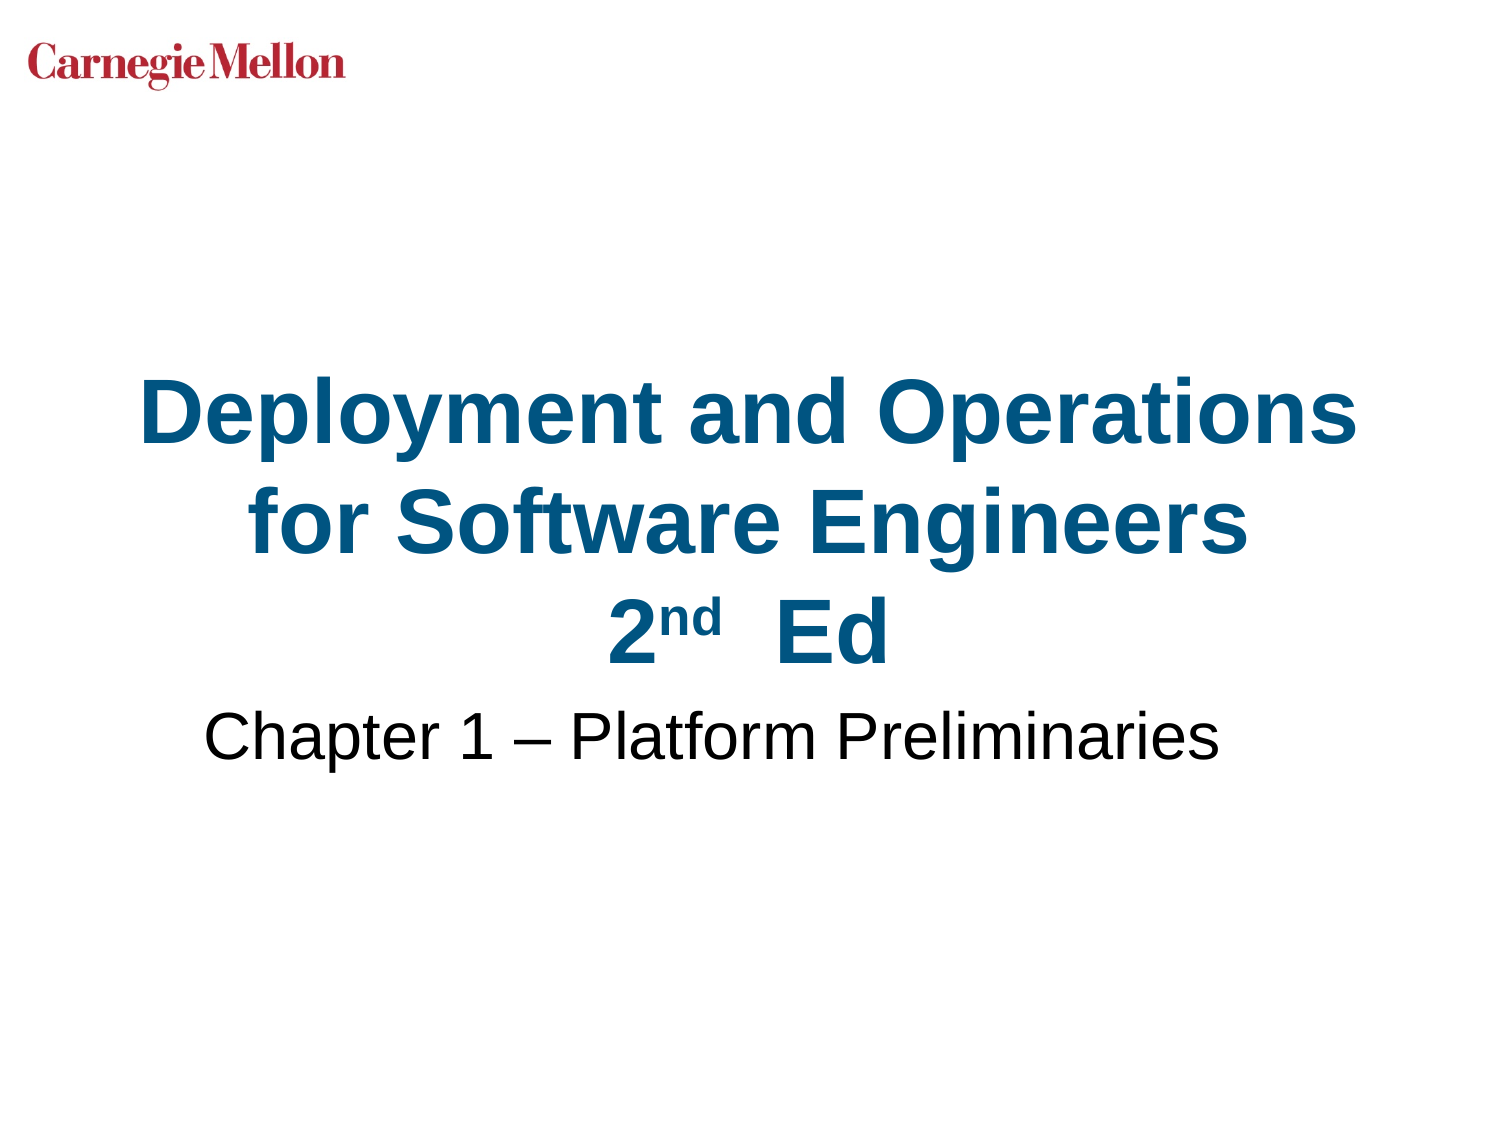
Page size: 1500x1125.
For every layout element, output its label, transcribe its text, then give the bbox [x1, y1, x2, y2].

title Deployment and Operations for Software Engineers 2nd Ed [62, 350, 1438, 684]
subtitle Chapter 1 – Platform Preliminaries [187, 684, 1238, 766]
picture [24, 37, 349, 92]
